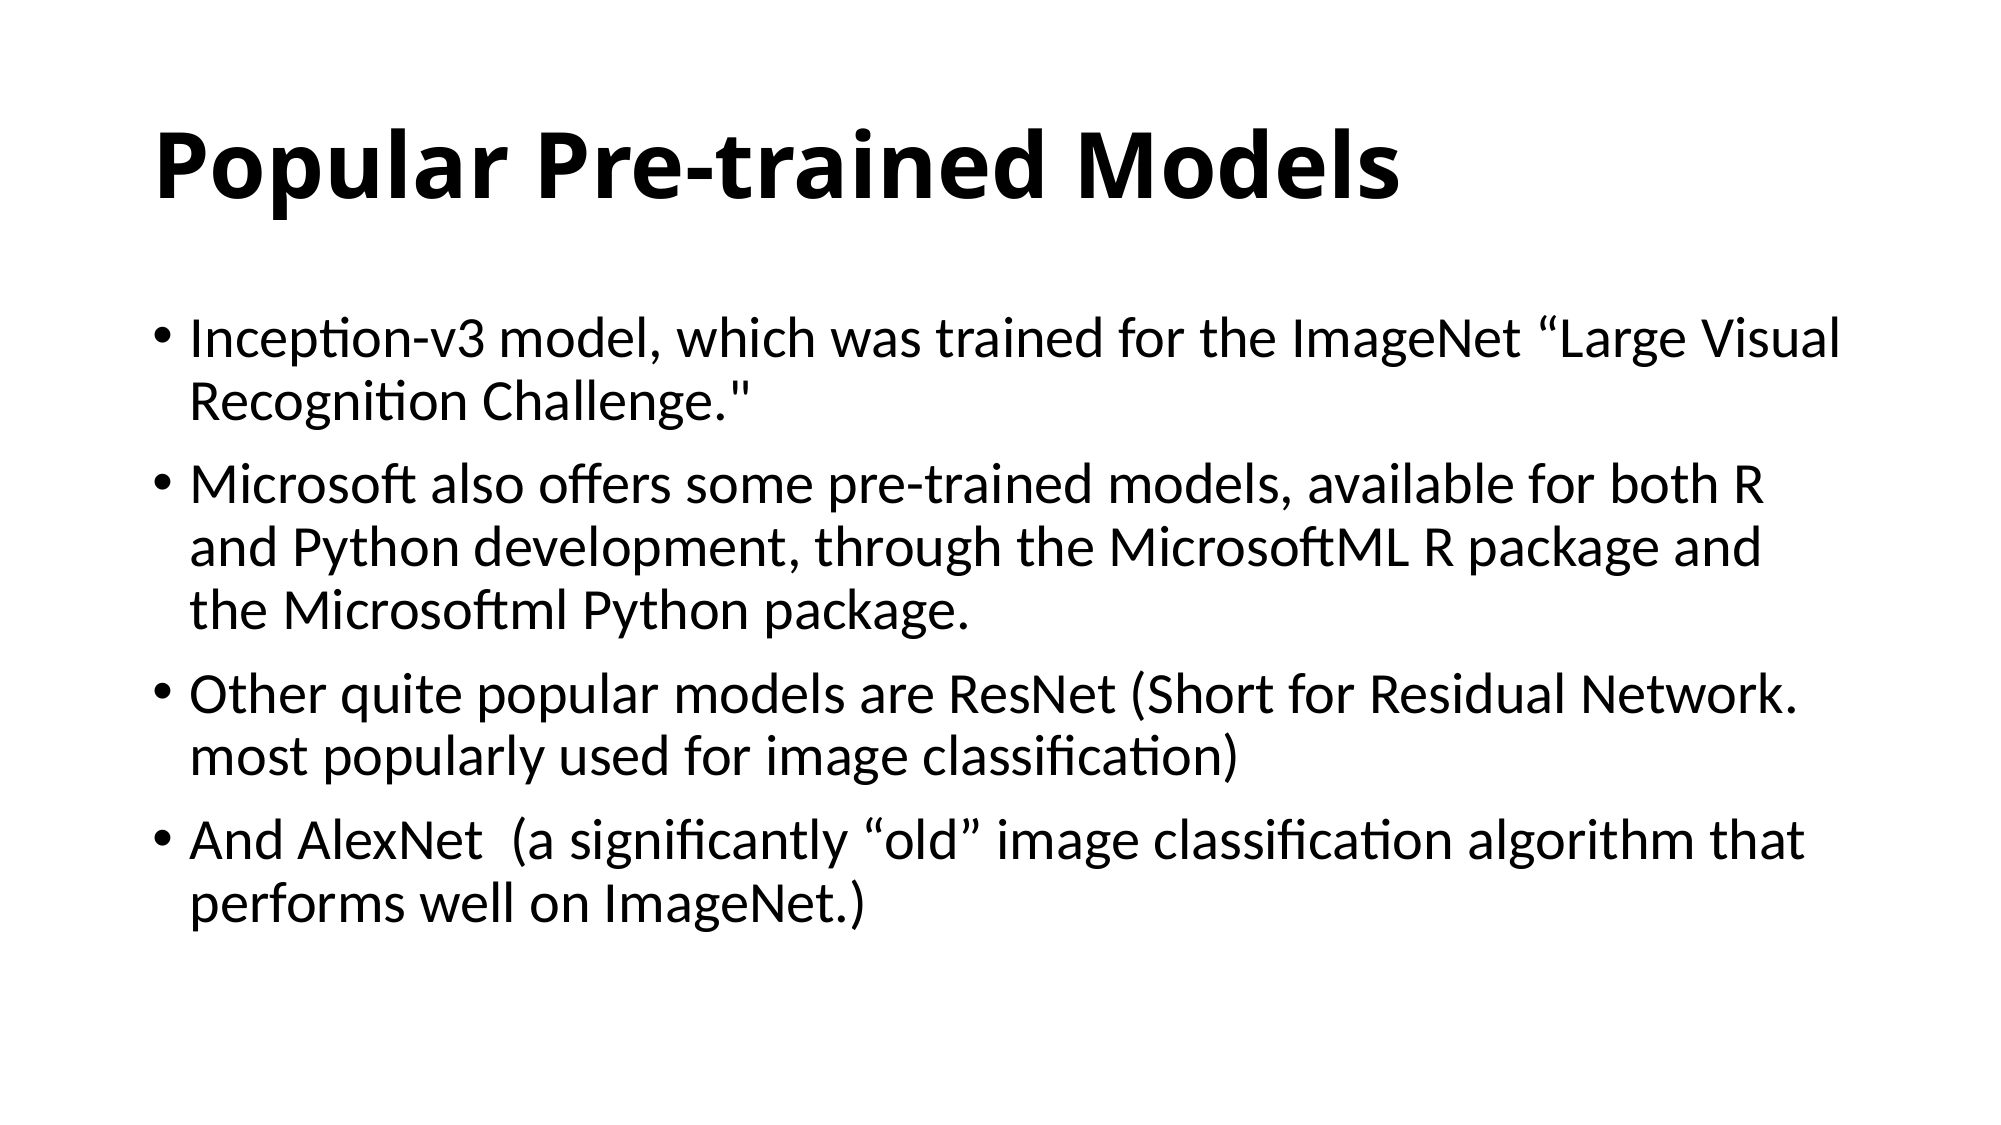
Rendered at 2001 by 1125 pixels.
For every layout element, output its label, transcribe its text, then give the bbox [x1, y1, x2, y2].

list Inception-v3 model, which was trained for the ImageNet “Large Visual Recognition Challenge." Microsoft also offers some pre-trained models, available for both R and Python development, through the MicrosoftML R package and the Microsoftml Python package. Other quite popular models are ResNet (Short for Residual Network. most popularly used for image classification) And AlexNet (a significantly “old” image classification algorithm that performs well on ImageNet.) [137, 299, 1863, 1014]
title Popular Pre-trained Models [137, 59, 1863, 278]
